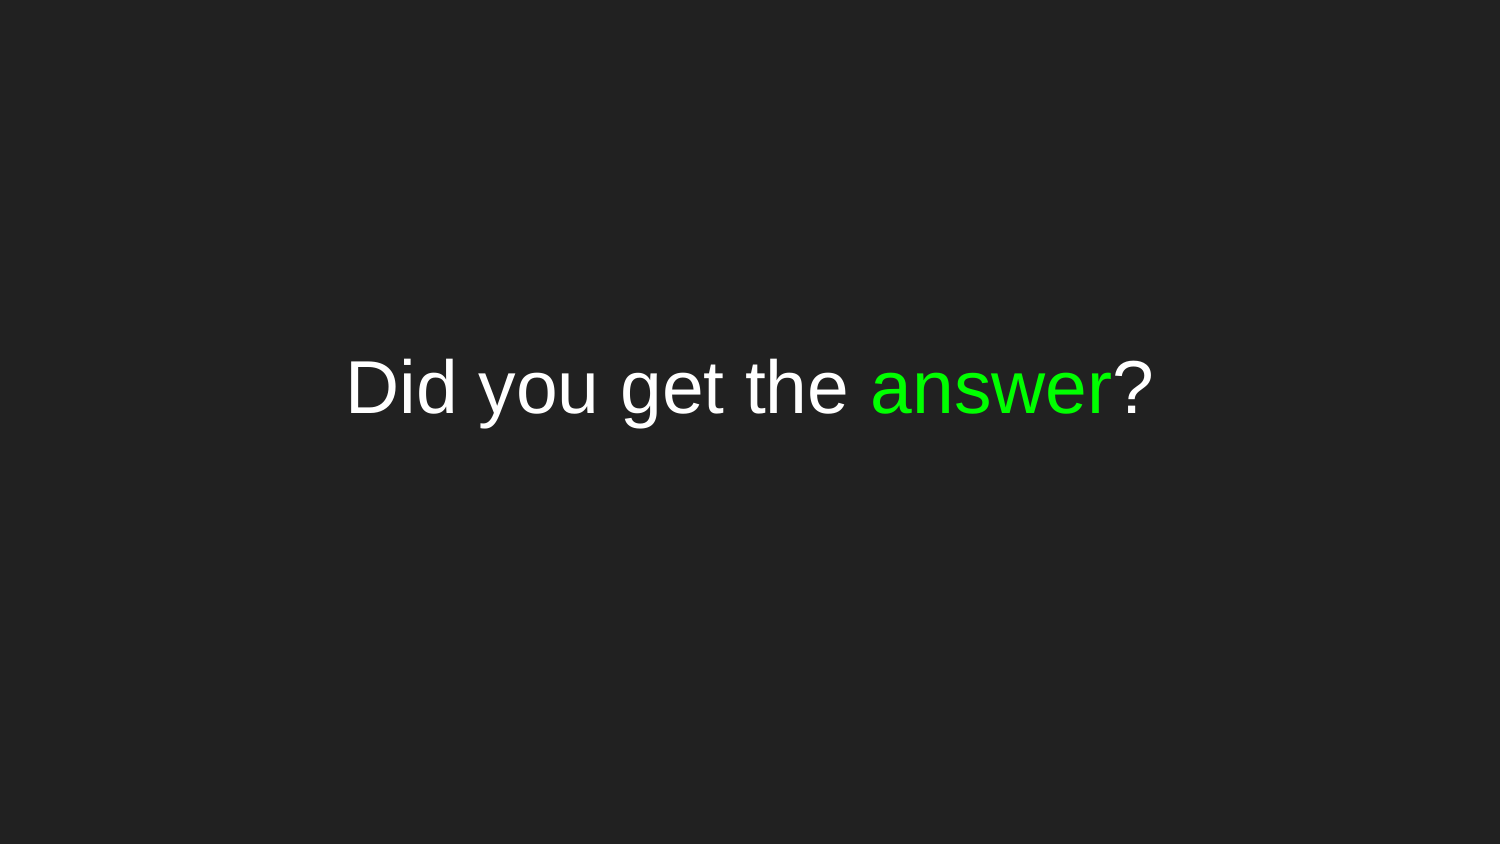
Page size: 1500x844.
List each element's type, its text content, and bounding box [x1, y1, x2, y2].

title Did you get the answer? [51, 316, 1449, 451]
